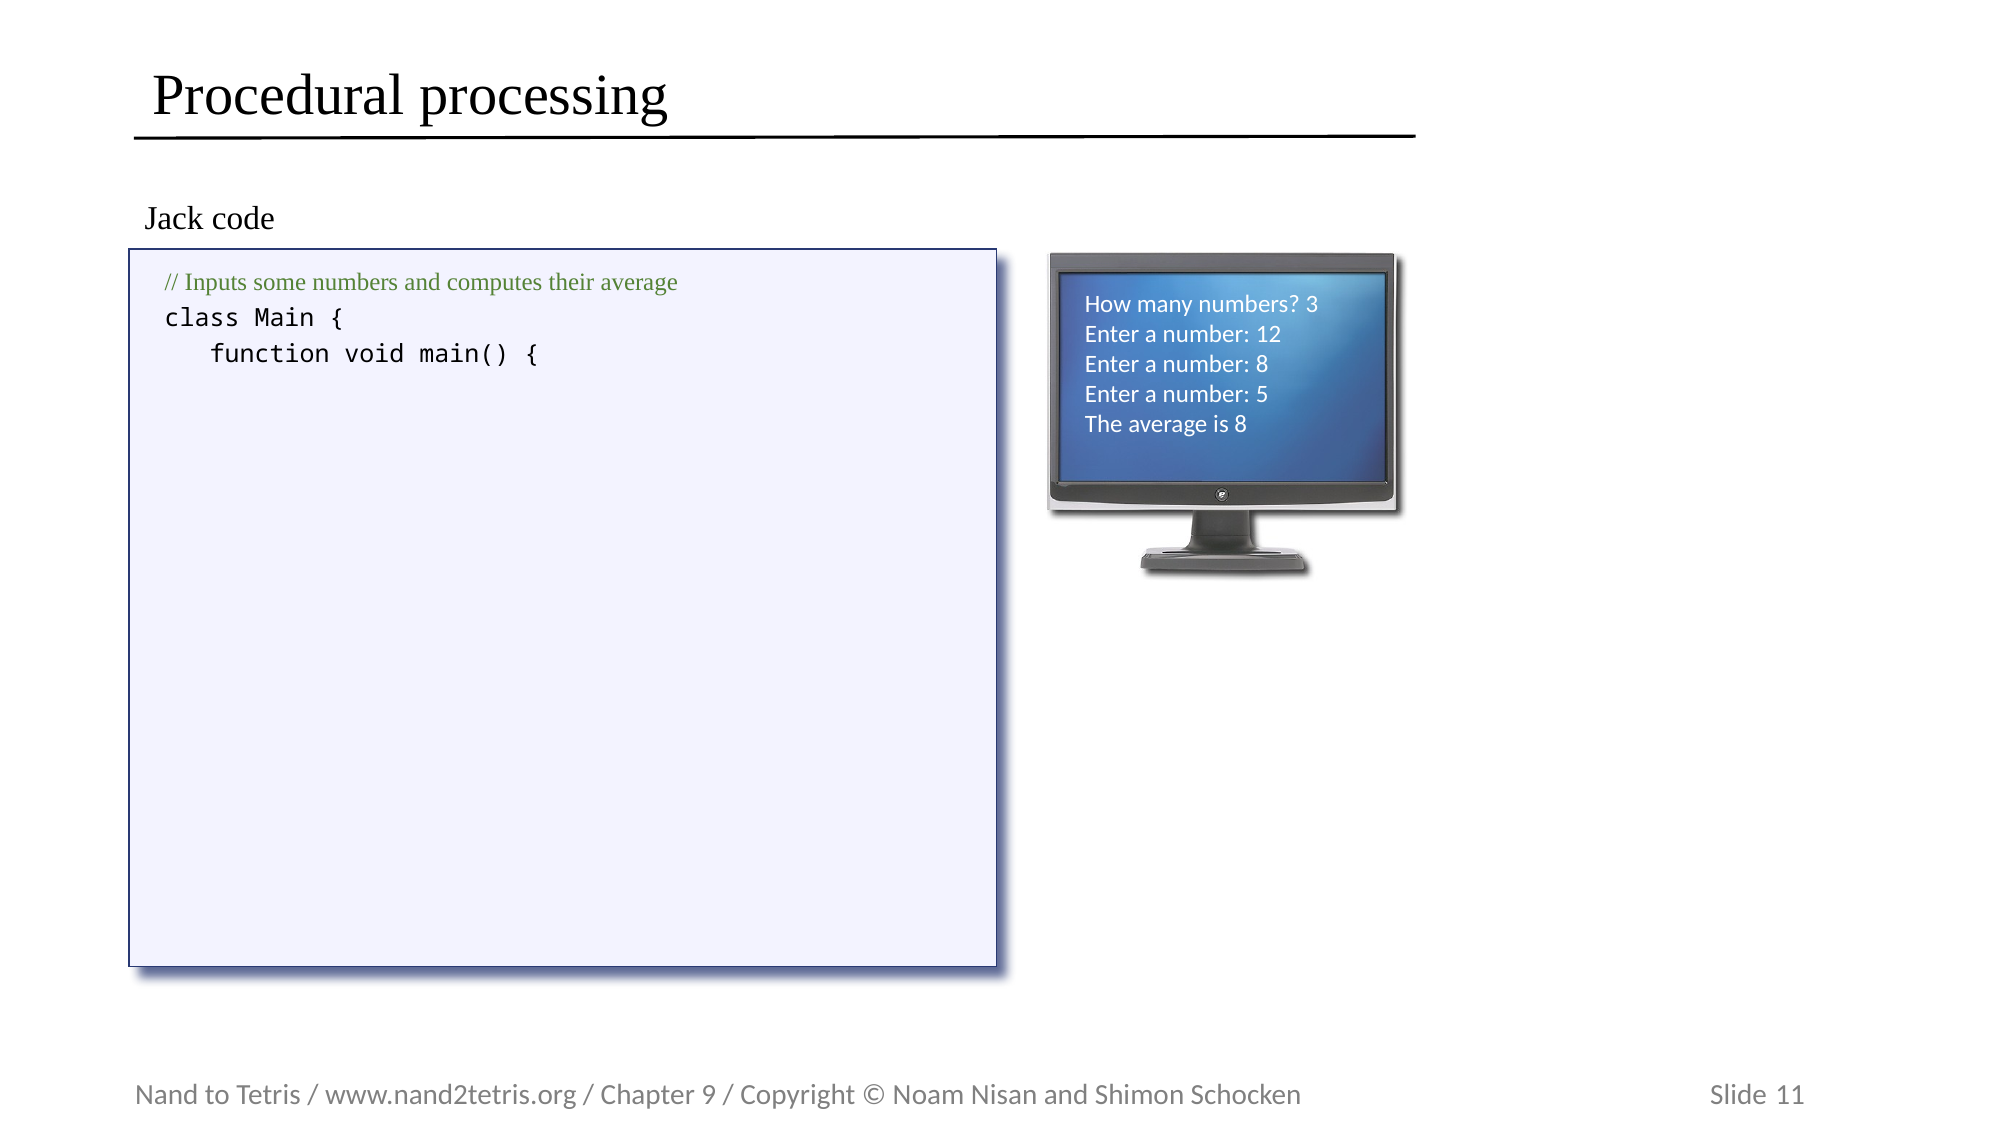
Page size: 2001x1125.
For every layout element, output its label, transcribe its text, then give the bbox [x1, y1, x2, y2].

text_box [1045, 251, 1408, 582]
title Procedural processing [137, 48, 1417, 144]
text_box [129, 188, 997, 967]
